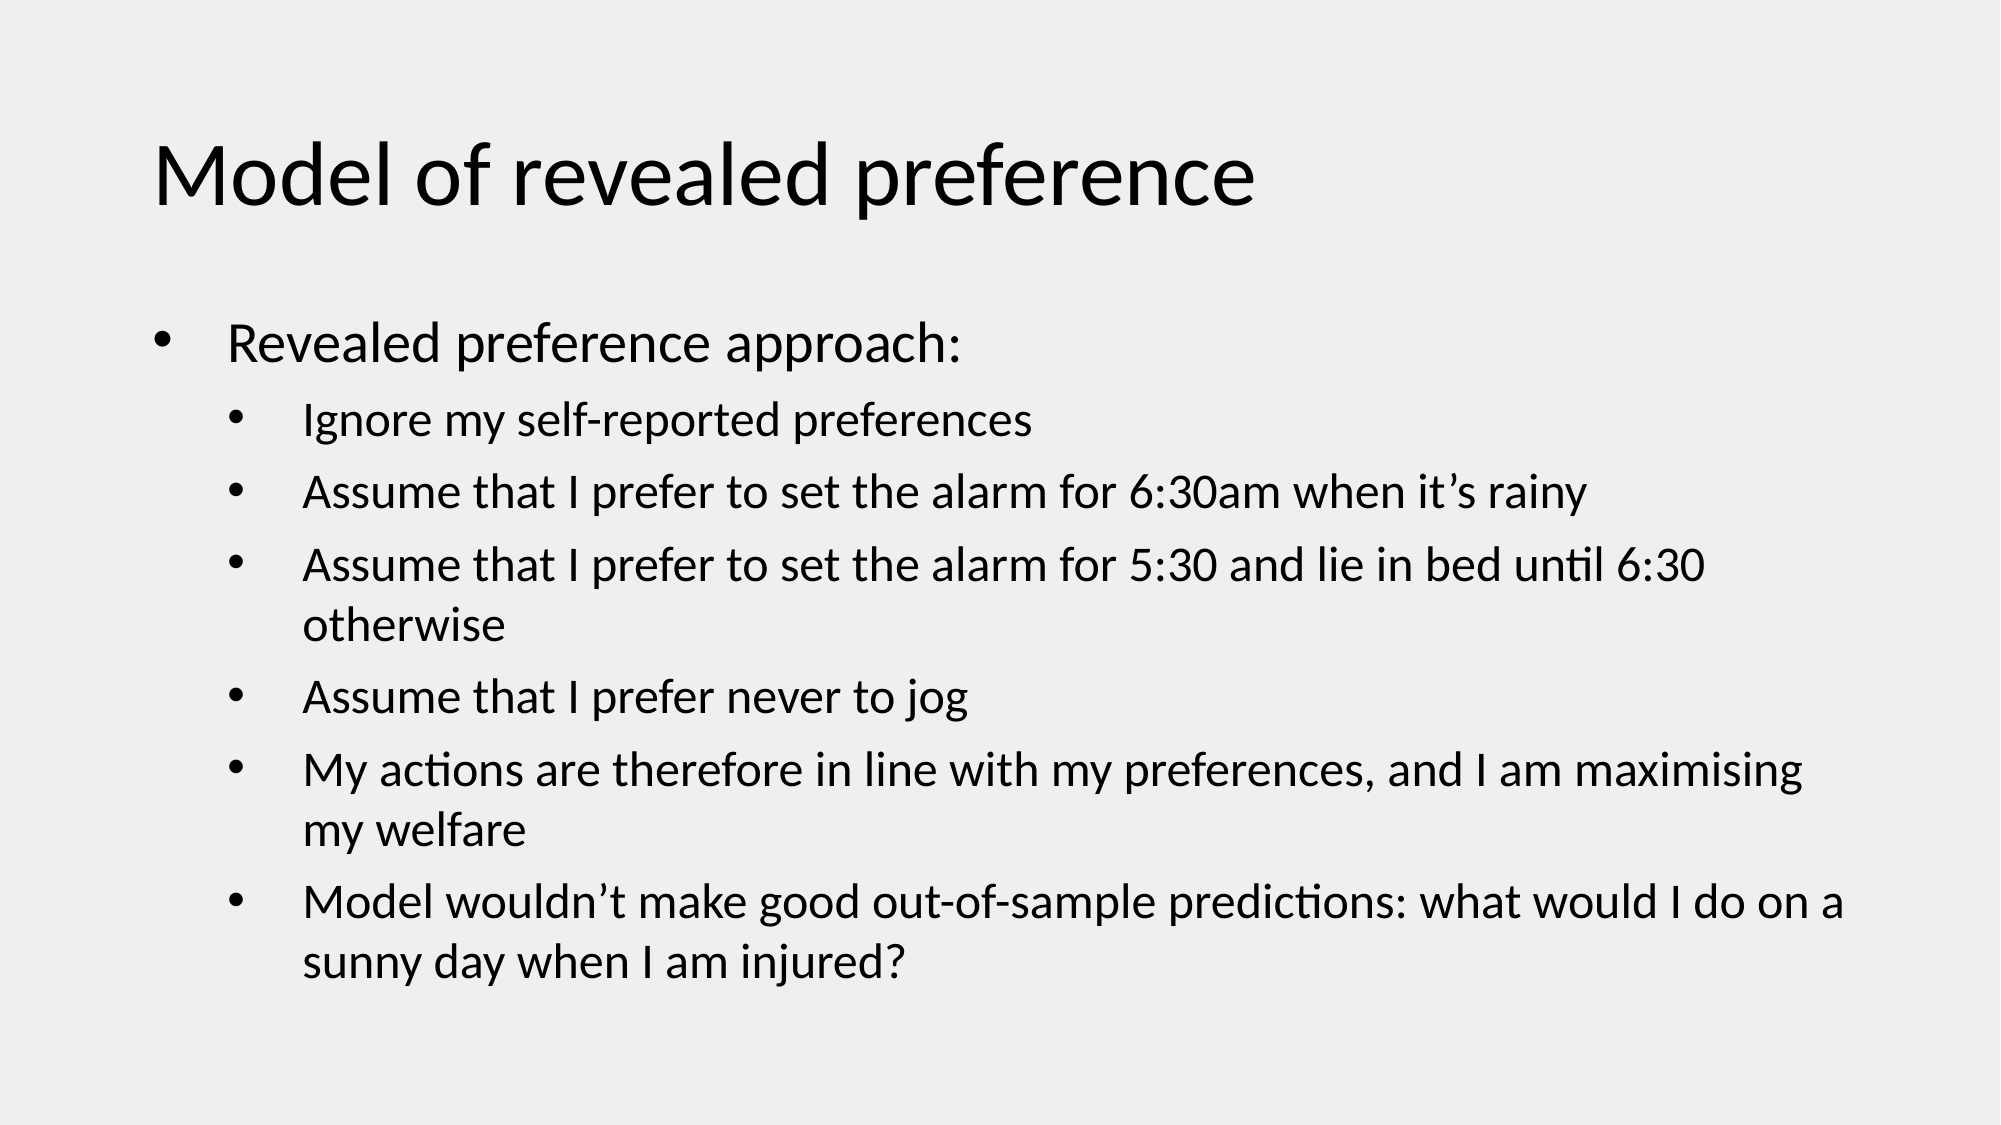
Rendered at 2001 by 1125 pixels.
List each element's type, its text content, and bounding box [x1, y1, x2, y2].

title Model of revealed preference [137, 59, 1863, 278]
list Revealed preference approach: Ignore my self-reported preferences Assume that I prefer to set the alarm for 6:30am when it’s rainy Assume that I prefer to set the alarm for 5:30 and lie in bed until 6:30 otherwise Assume that I prefer never to jog My actions are therefore in line with my preferences, and I am maximising my welfare Model wouldn’t make good out-of-sample predictions: what would I do on a sunny day when I am injured? [137, 296, 1863, 1011]
